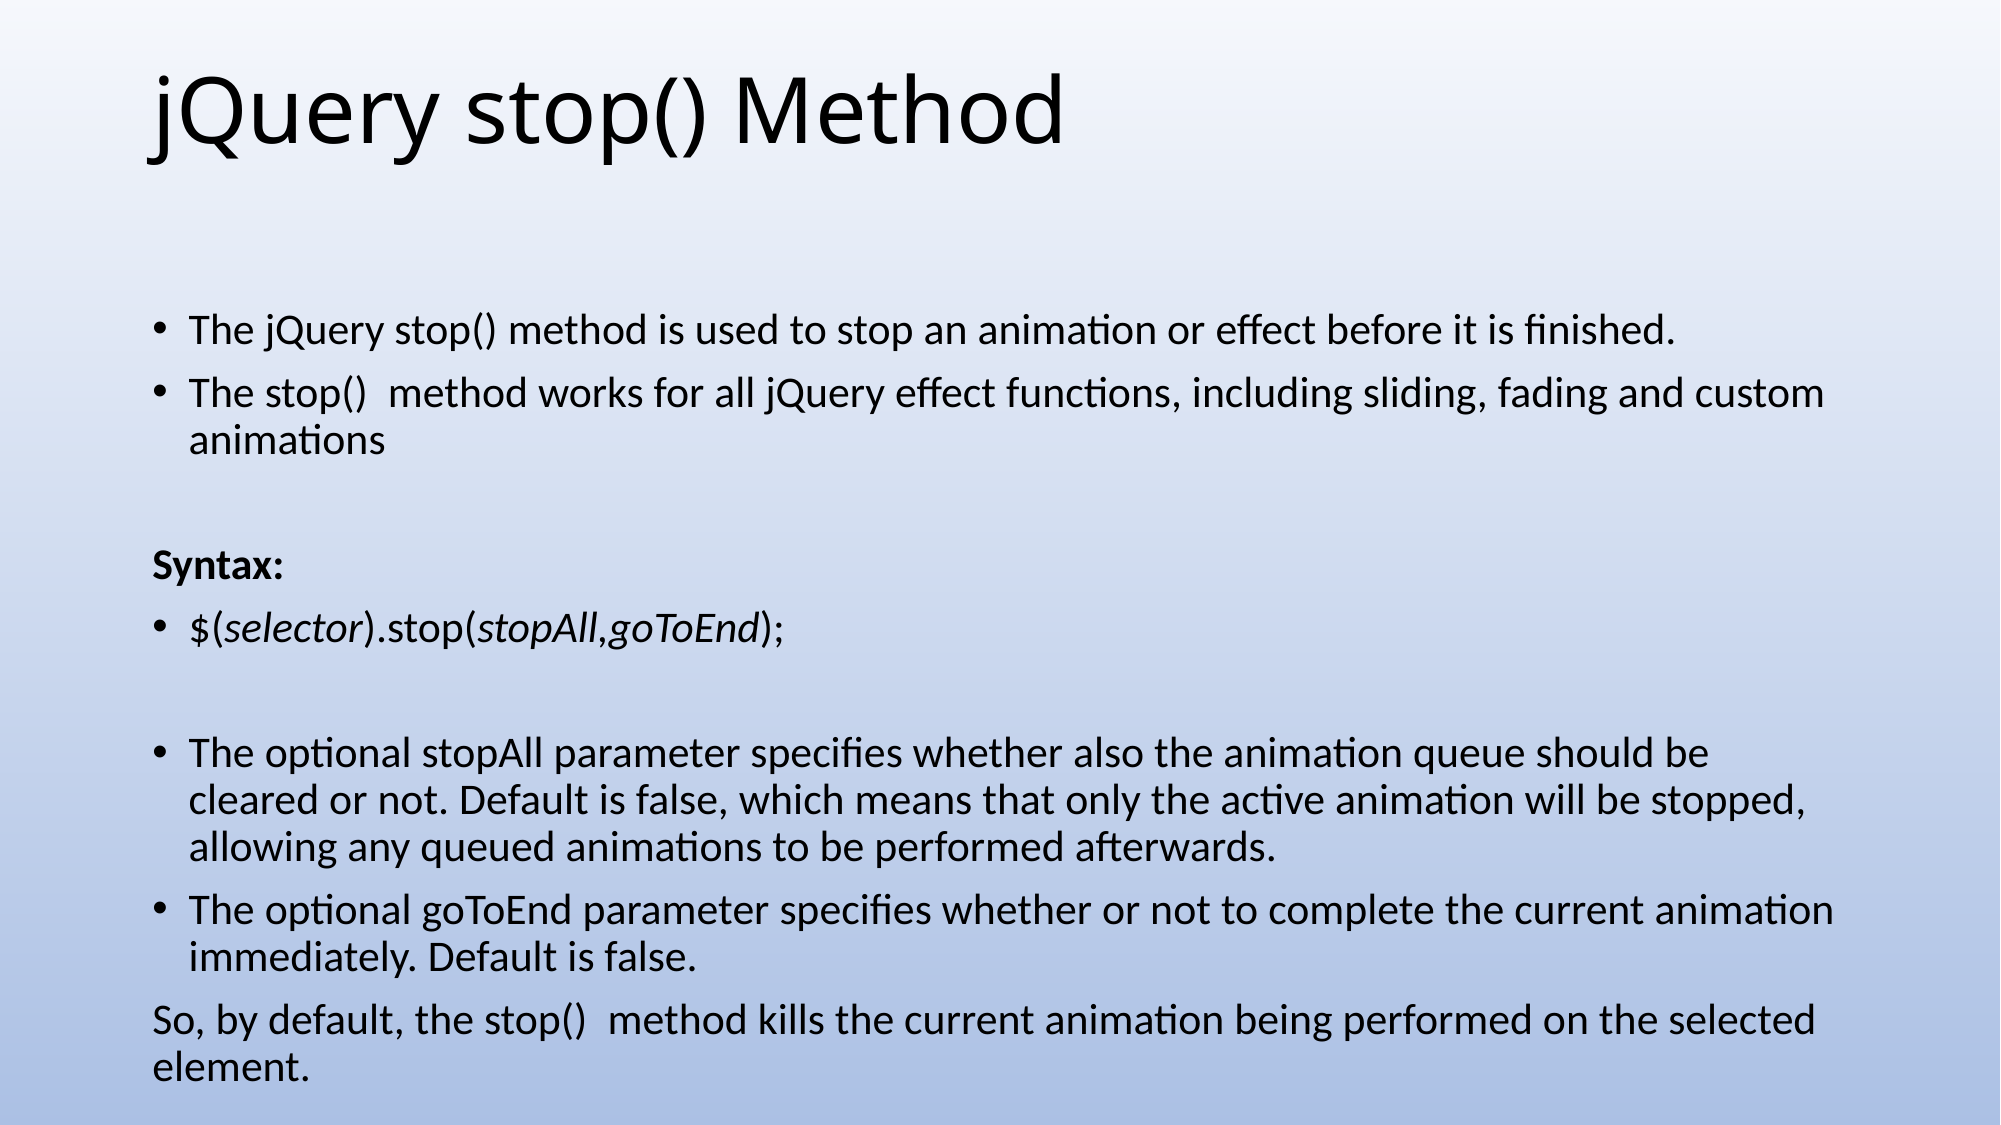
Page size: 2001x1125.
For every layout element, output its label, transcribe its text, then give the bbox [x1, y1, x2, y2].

title jQuery stop() Method [137, 59, 1863, 278]
list The jQuery stop() method is used to stop an animation or effect before it is finished. The stop() method works for all jQuery effect functions, including sliding, fading and custom animations Syntax: $(selector).stop(stopAll,goToEnd); The optional stopAll parameter specifies whether also the animation queue should be cleared or not. Default is false, which means that only the active animation will be stopped, allowing any queued animations to be performed afterwards. The optional goToEnd parameter specifies whether or not to complete the current animation immediately. Default is false. So, by default, the stop() method kills the current animation being performed on the selected element. [137, 299, 1863, 1106]
